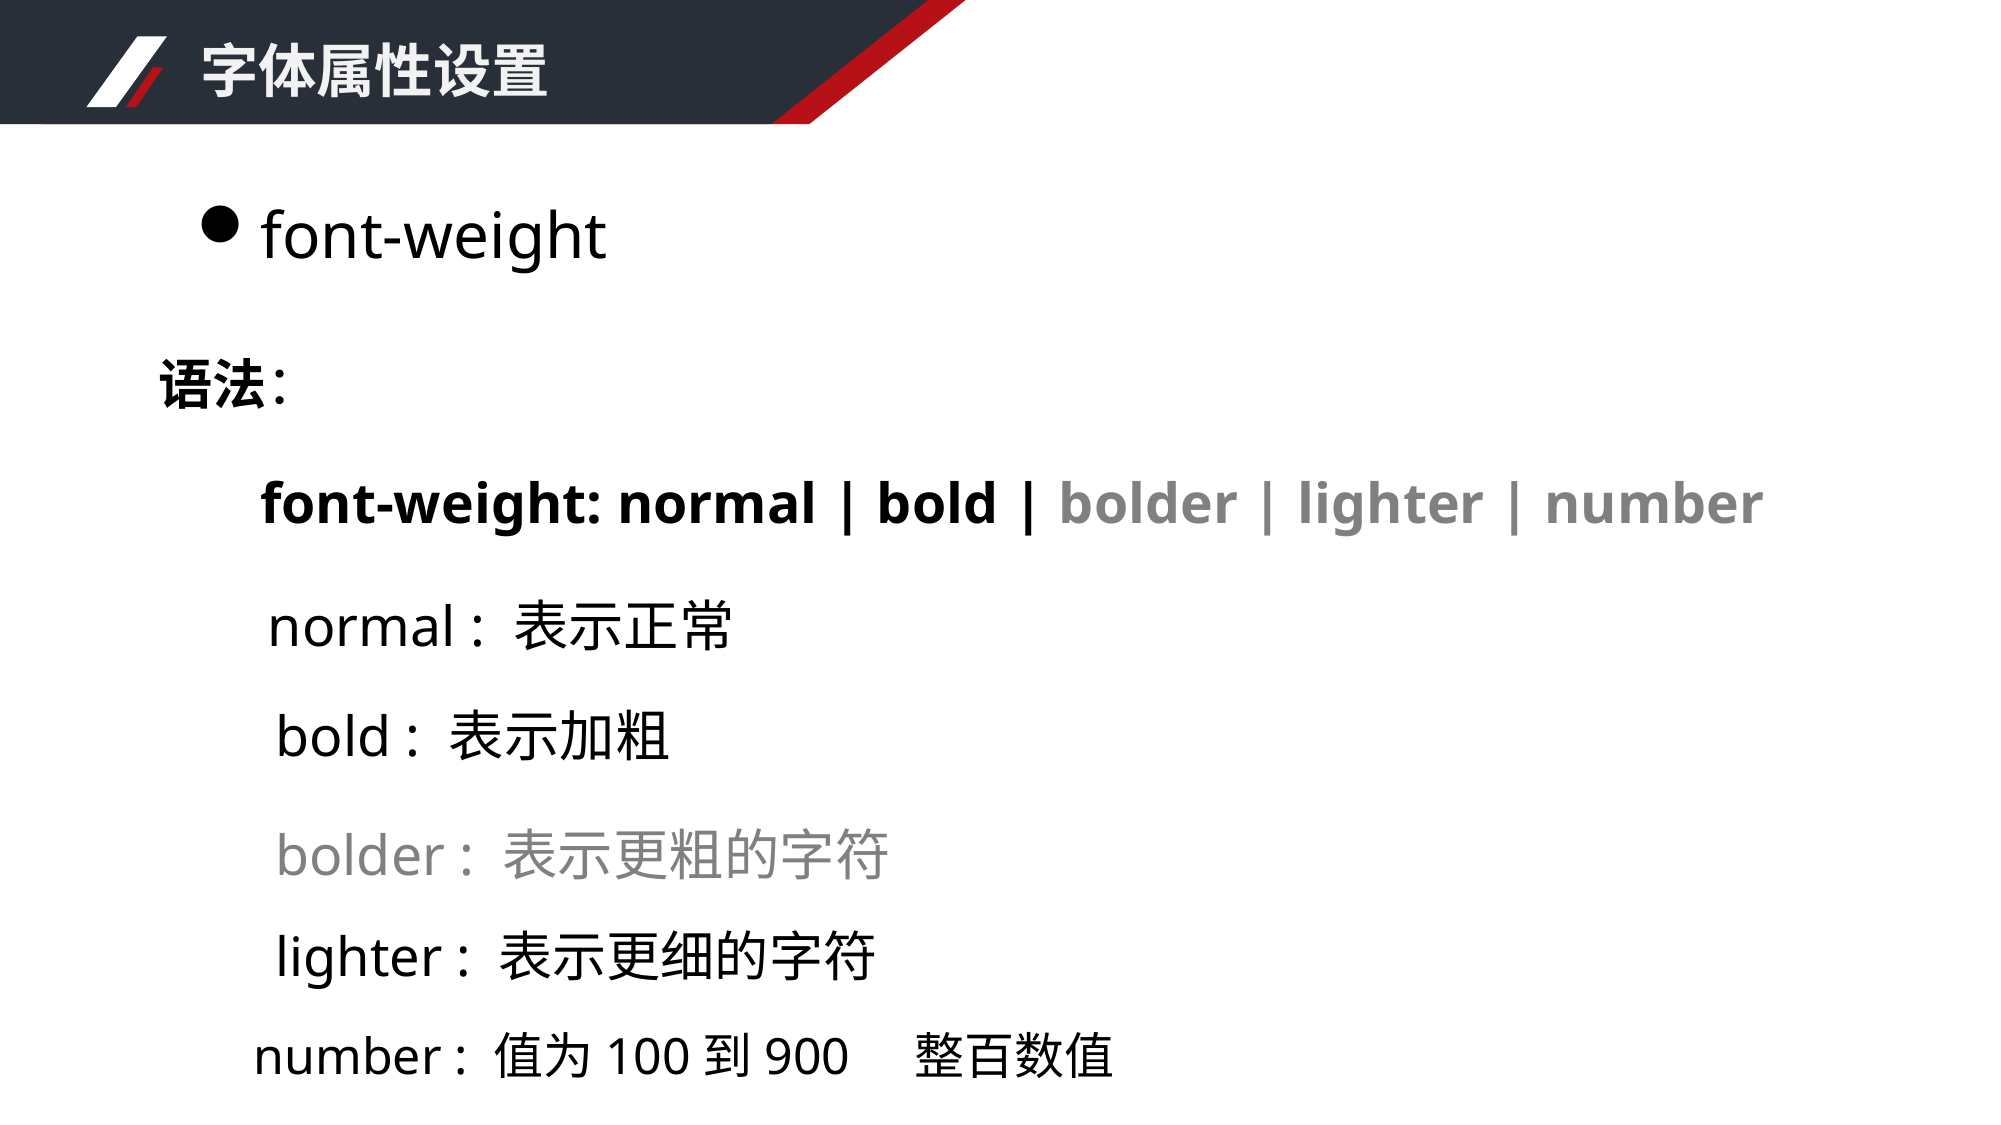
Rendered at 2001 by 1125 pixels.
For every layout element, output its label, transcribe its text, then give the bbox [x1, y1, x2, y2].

text_box 语法： [143, 330, 1945, 423]
text_box 字体属性设置 [185, 26, 794, 112]
text_box bold : 表示加粗 [173, 680, 1975, 776]
text_box normal : 表示正常 [165, 570, 1968, 665]
text_box number : 值为100到900 整百数值 [151, 1005, 1503, 1093]
text_box font-weight [94, 163, 1896, 279]
text_box bolder : 表示更粗的字符 [143, 798, 1946, 894]
text_box font-weight: normal | bold | bolder | lighter | number [128, 447, 1931, 542]
text_box lighter : 表示更细的字符 [173, 902, 1975, 995]
